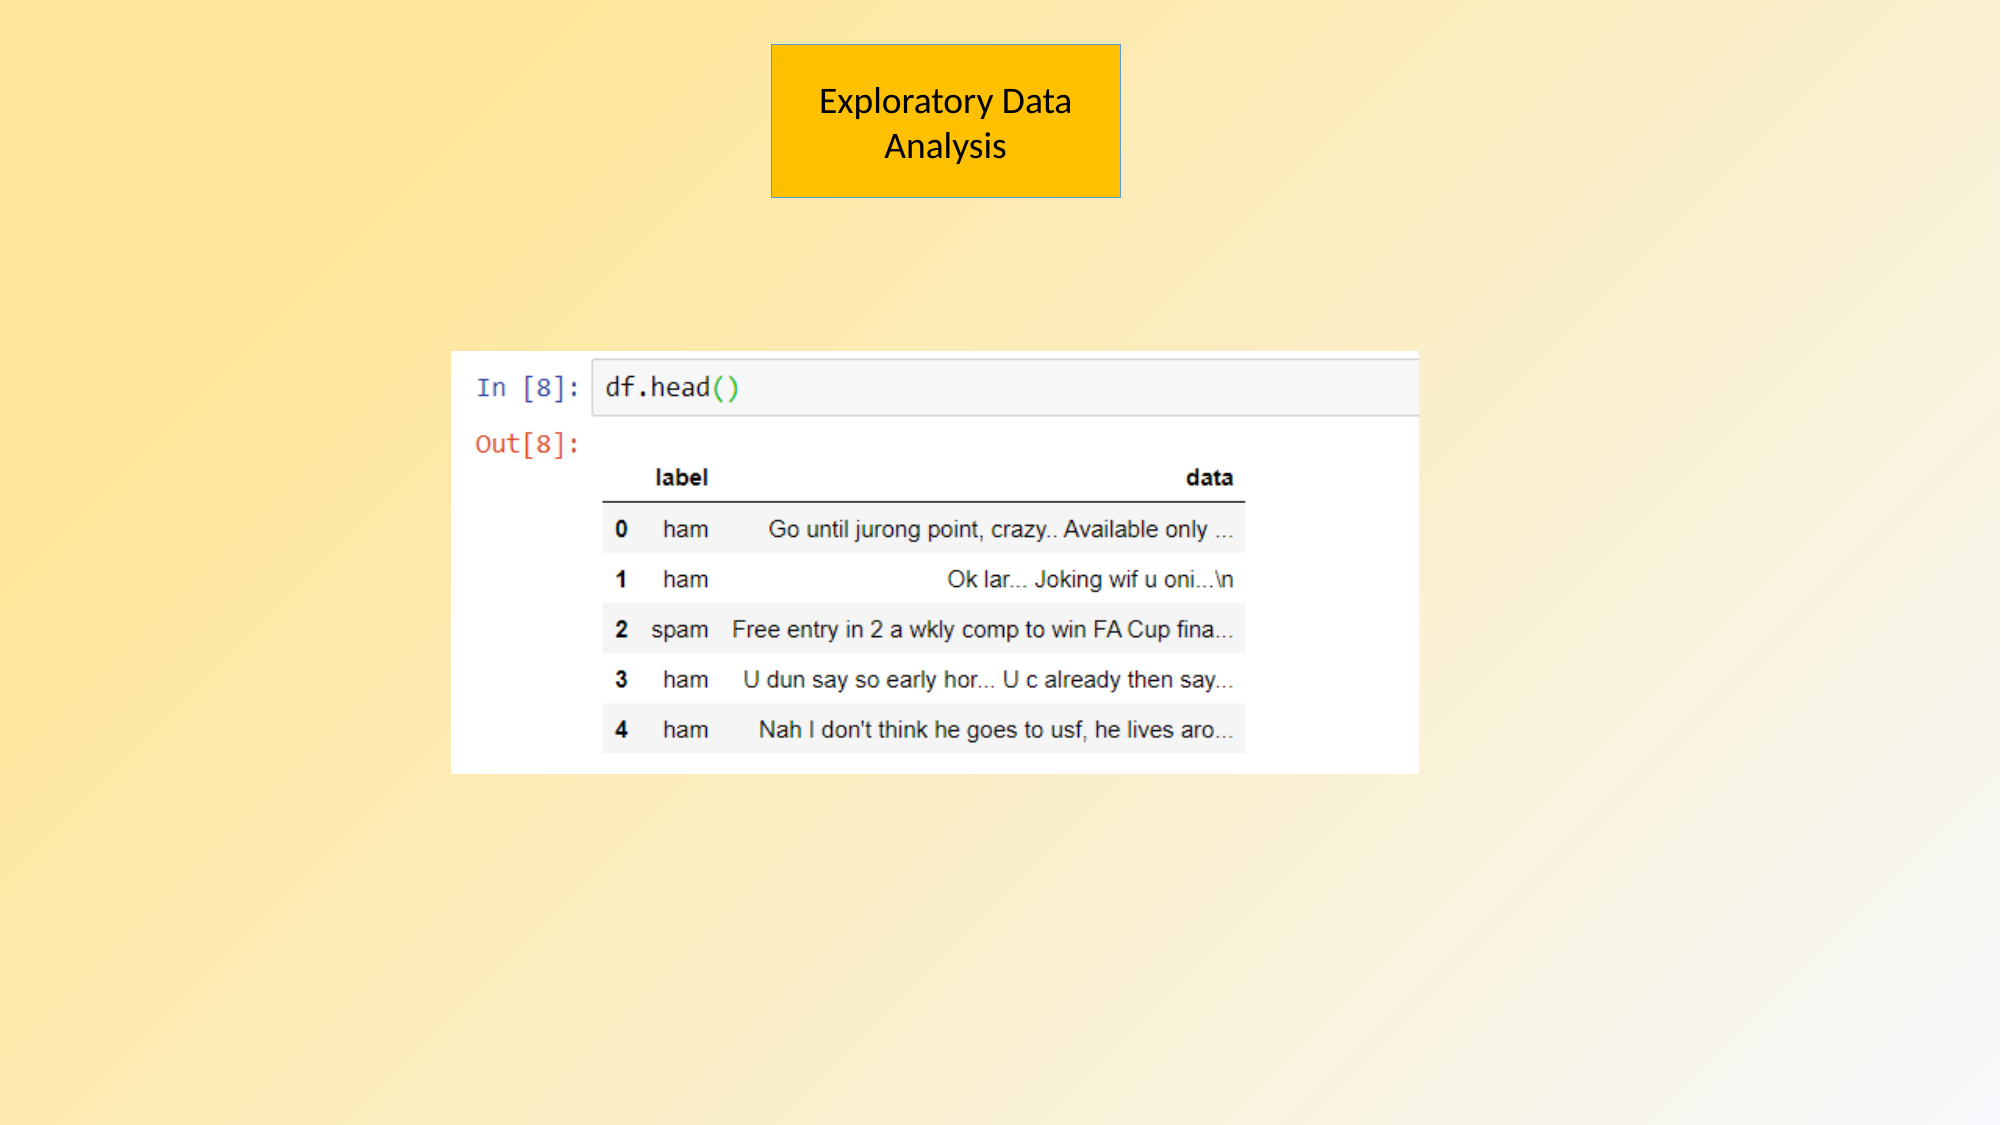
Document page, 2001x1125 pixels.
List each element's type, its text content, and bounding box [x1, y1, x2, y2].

text_box Exploratory Data Analysis [771, 44, 1121, 198]
picture [451, 351, 1419, 774]
